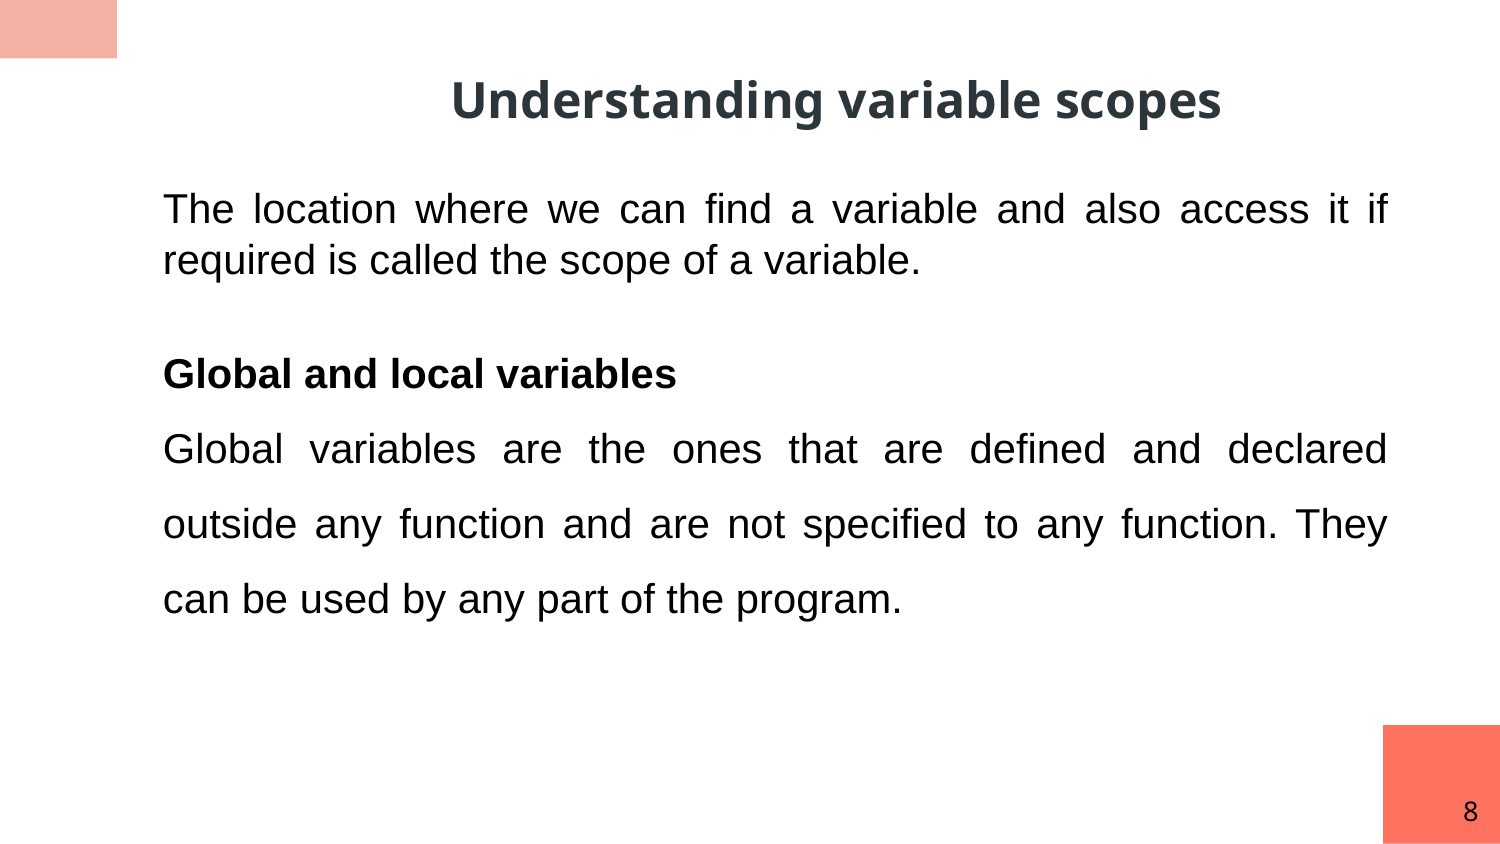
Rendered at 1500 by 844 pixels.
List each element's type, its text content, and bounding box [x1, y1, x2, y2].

slide_number 8 [1403, 779, 1494, 844]
text_box The location where we can find a variable and also access it if required is called the scope of a variable. [148, 174, 1404, 315]
title Understanding variable scopes [148, 17, 1500, 149]
text_box Global and local variables Global variables are the ones that are defined and declared outside any function and are not specified to any function. They can be used by any part of the program. [148, 315, 1404, 630]
